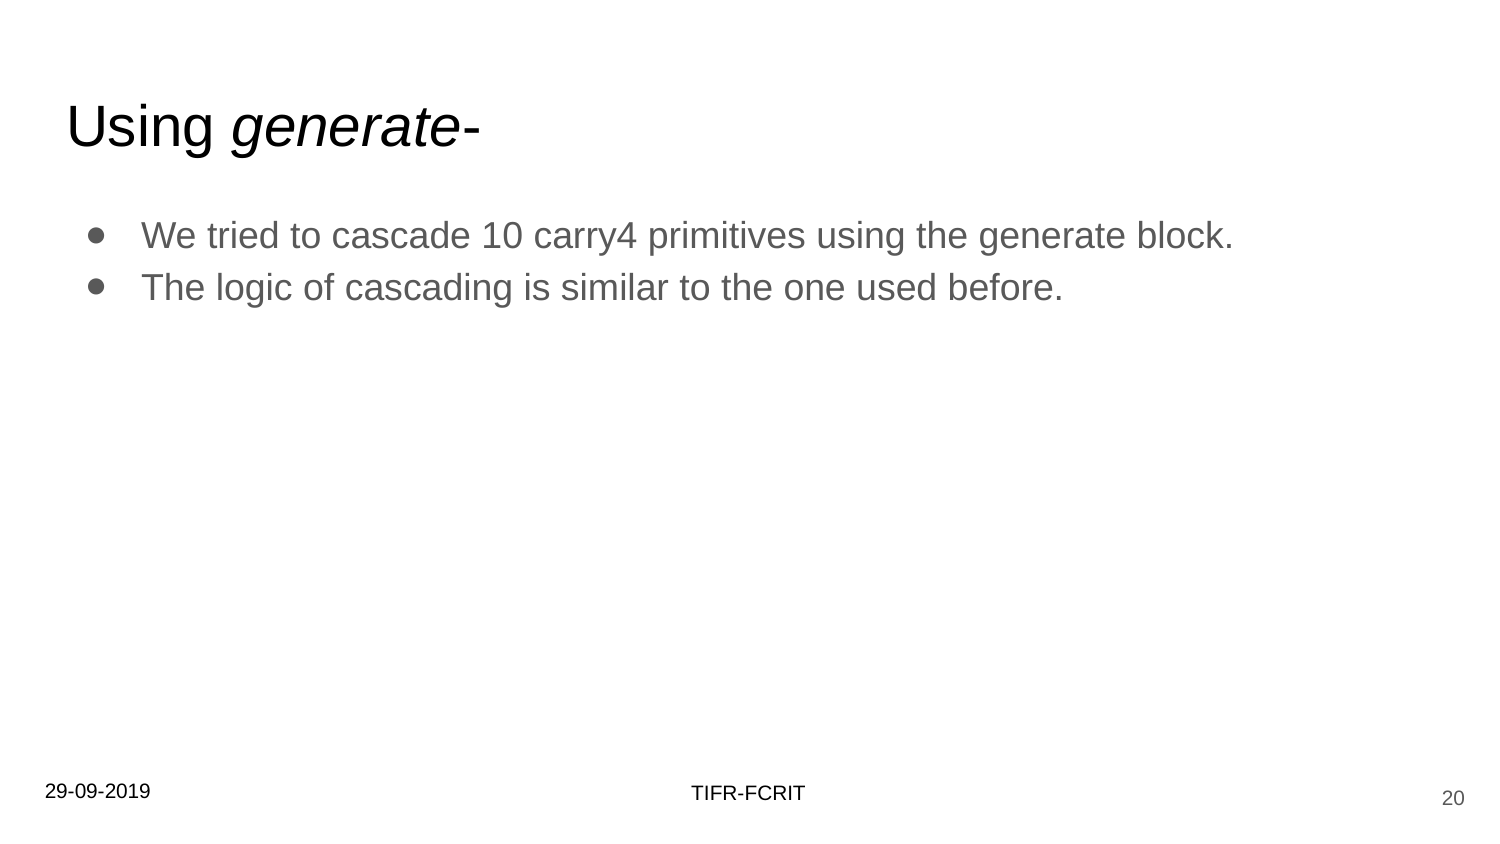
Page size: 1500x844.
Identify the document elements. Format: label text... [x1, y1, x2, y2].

text_box TIFR-FCRIT [676, 764, 824, 814]
title Using generate- [51, 72, 1449, 167]
slide_number ‹#› [1389, 764, 1480, 830]
text_box 29-09-2019 [29, 762, 184, 816]
list We tried to cascade 10 carry4 primitives using the generate block. The logic of cascading is similar to the one used before. [51, 189, 1449, 750]
